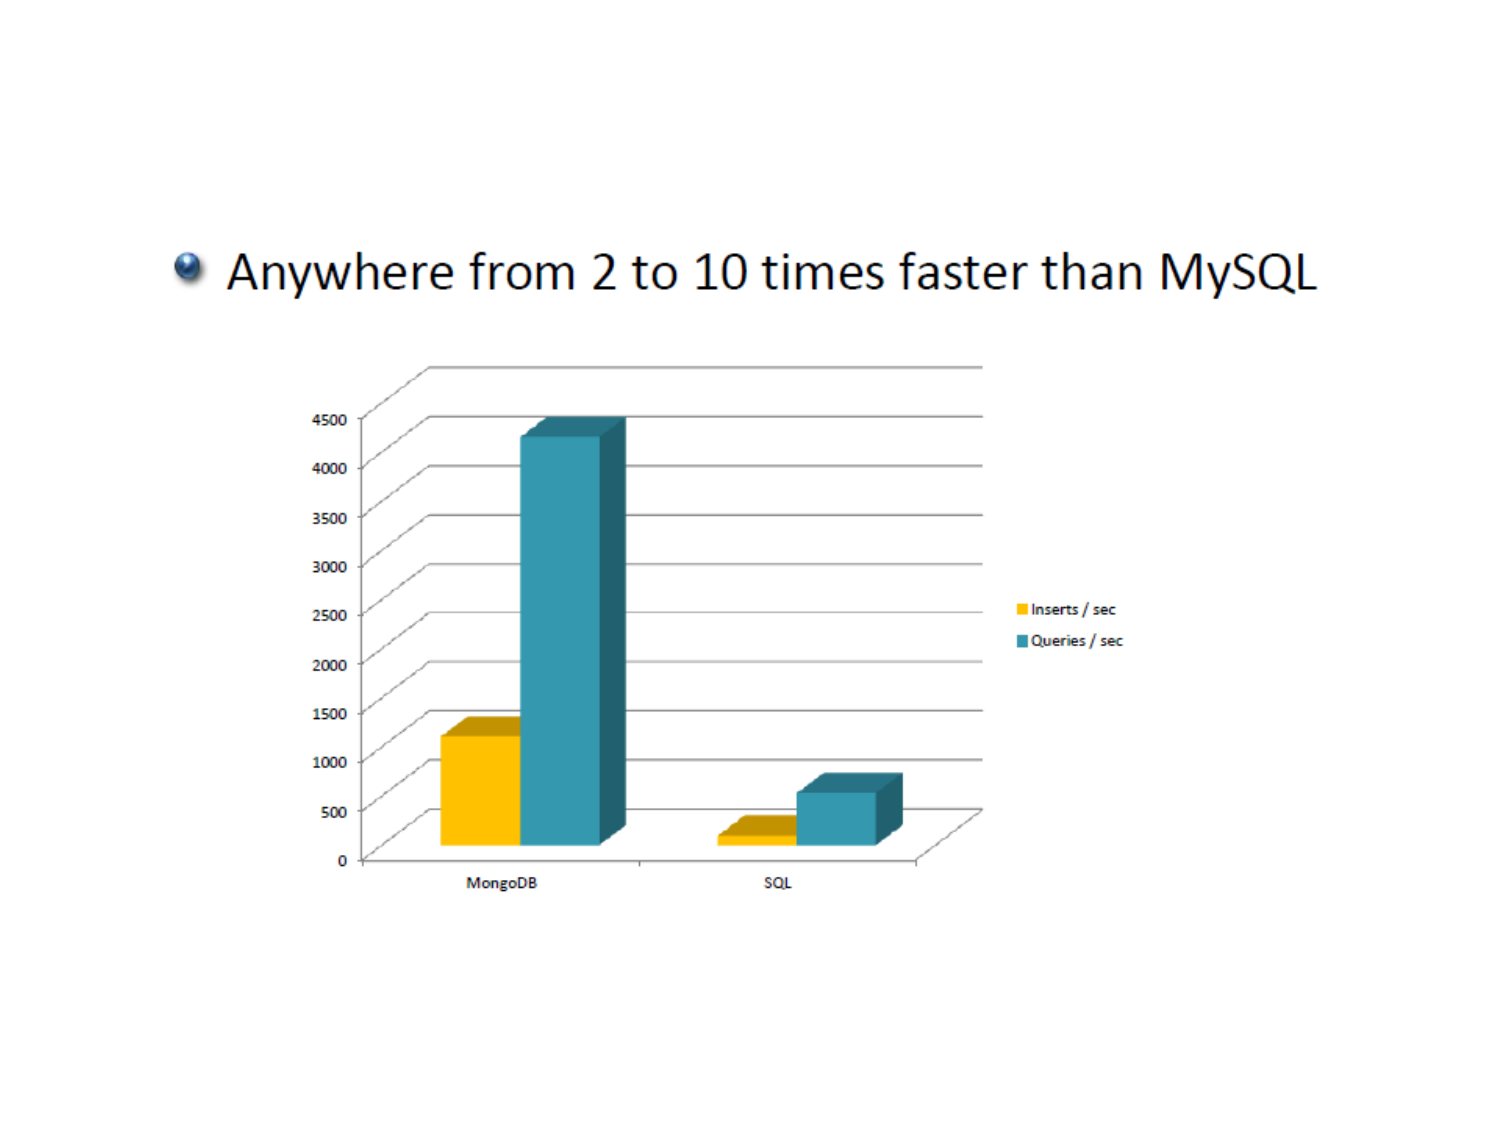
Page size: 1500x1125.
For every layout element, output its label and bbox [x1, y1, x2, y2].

picture [166, 209, 1333, 916]
